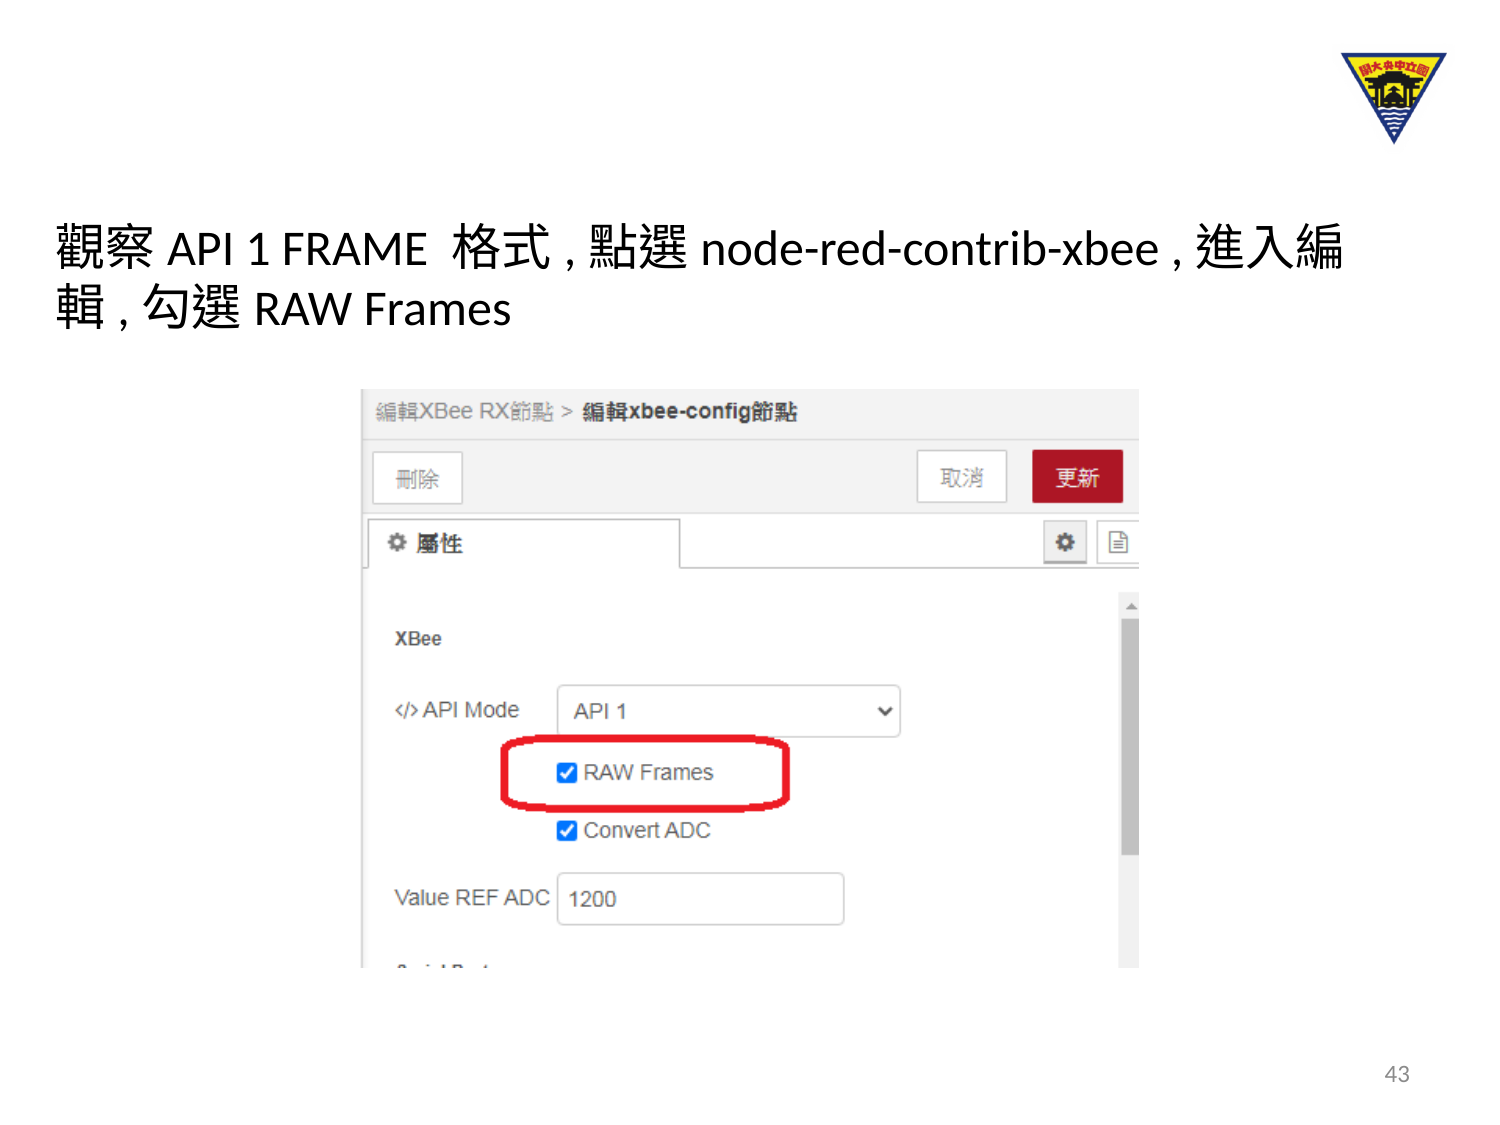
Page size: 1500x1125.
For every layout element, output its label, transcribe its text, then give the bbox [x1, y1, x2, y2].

picture [1329, 43, 1455, 155]
slide_number 43 [1074, 1042, 1425, 1103]
text_box 觀察API 1 FRAME 格式,點選node-red-contrib-xbee ,進入編輯,勾選RAW Frames [40, 208, 1425, 343]
picture [360, 389, 1140, 968]
